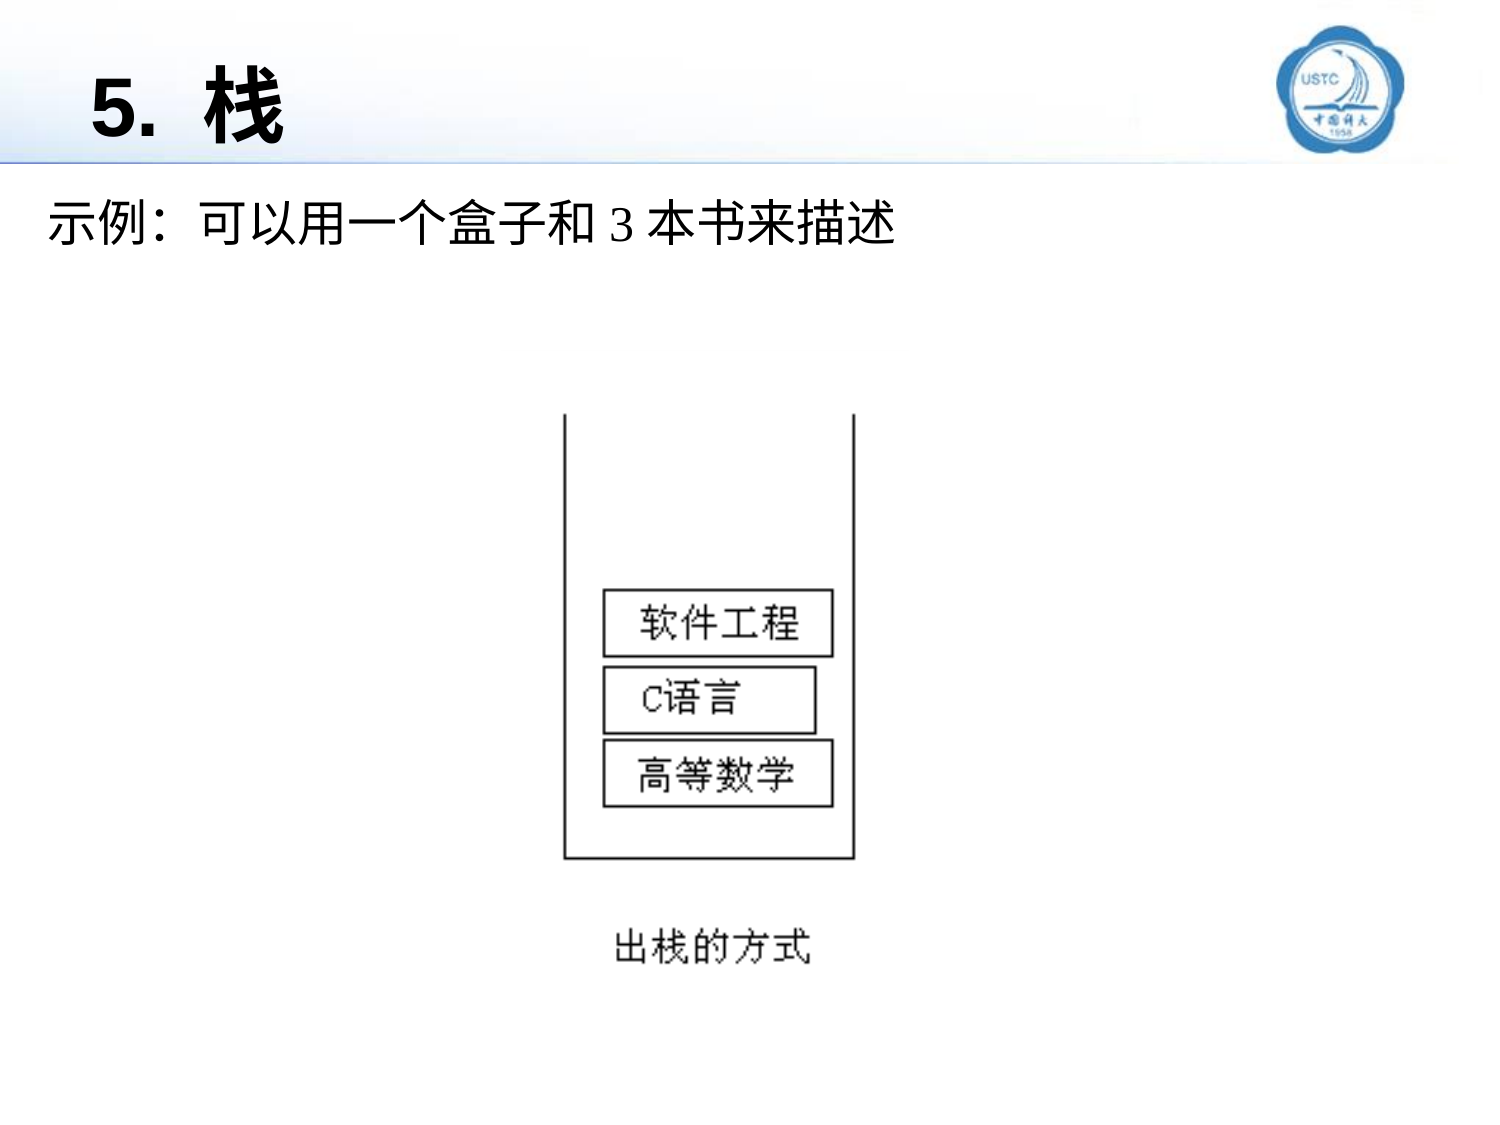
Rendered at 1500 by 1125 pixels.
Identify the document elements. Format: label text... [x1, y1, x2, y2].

picture [501, 349, 909, 1020]
text_box 示例：可以用一个盒子和3本书来描述 [32, 184, 911, 260]
title 5. 栈 [75, 45, 1425, 161]
picture [0, 0, 1500, 164]
